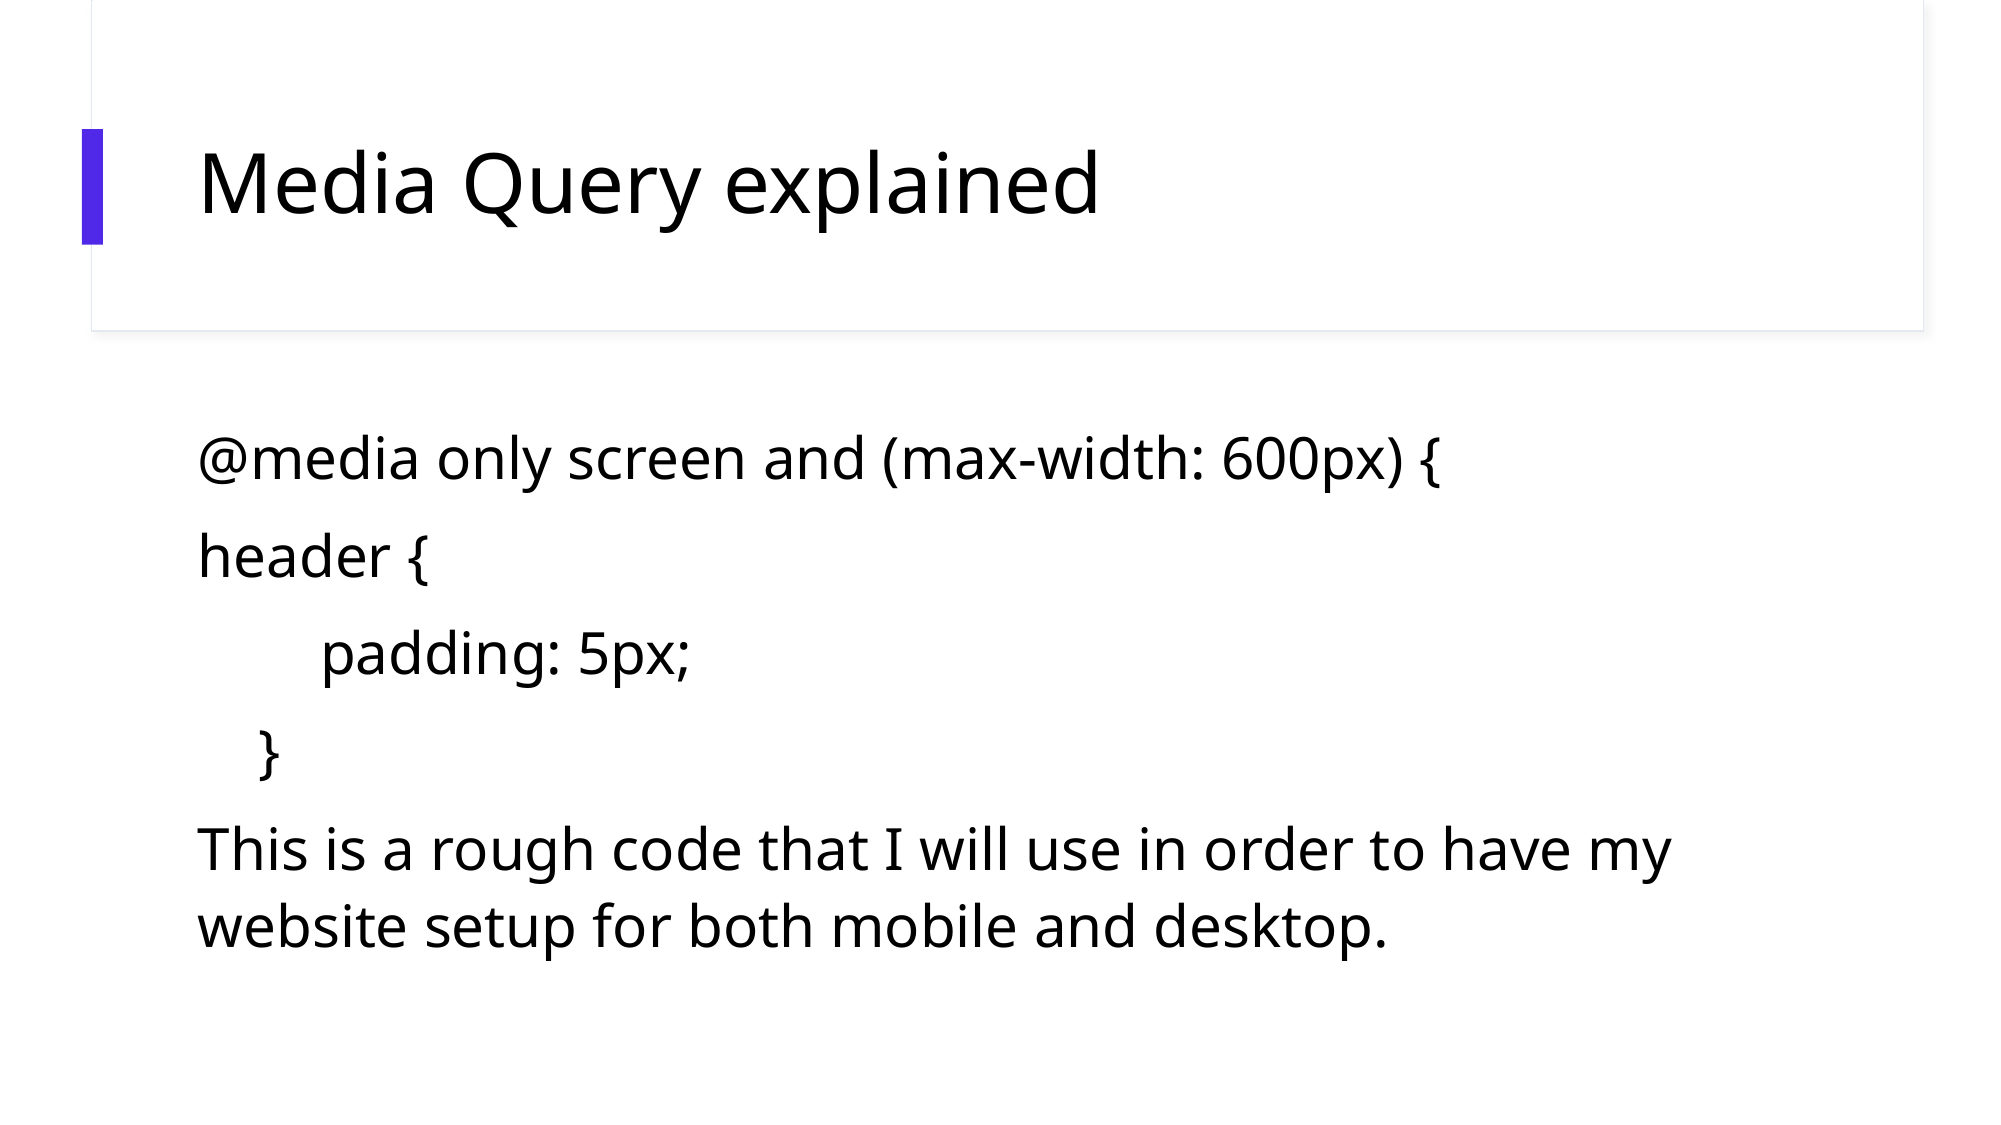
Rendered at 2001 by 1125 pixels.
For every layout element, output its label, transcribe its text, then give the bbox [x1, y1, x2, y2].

list @media only screen and (max-width: 600px) { header { padding: 5px; } This is a rough code that I will use in order to have my website setup for both mobile and desktop. [183, 406, 1851, 1013]
title Media Query explained [183, 90, 1851, 284]
